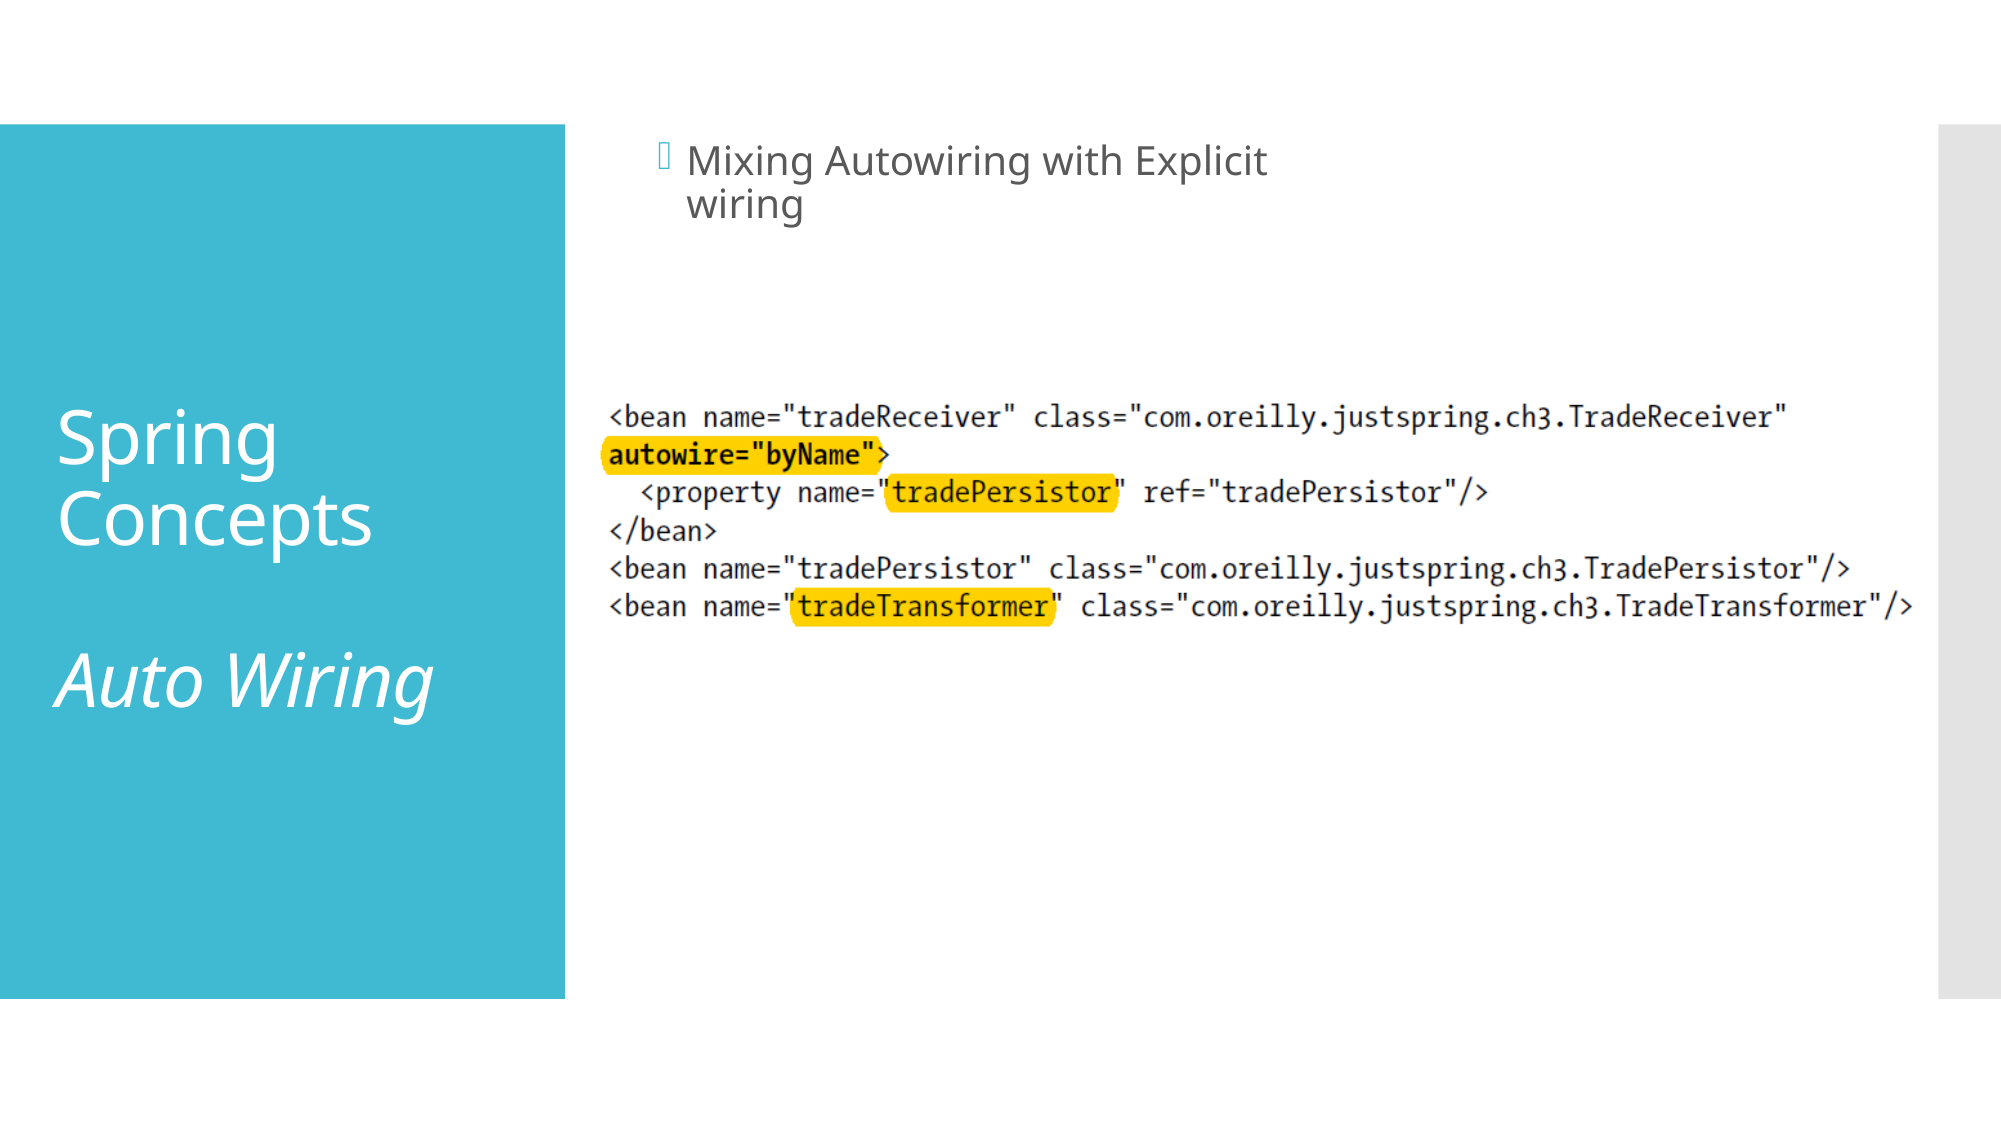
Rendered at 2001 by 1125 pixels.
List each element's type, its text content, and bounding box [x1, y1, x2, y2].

picture [593, 396, 1920, 627]
title Spring Concepts Auto Wiring [41, 184, 525, 940]
list Mixing Autowiring with Explicit wiring [642, 133, 1357, 236]
